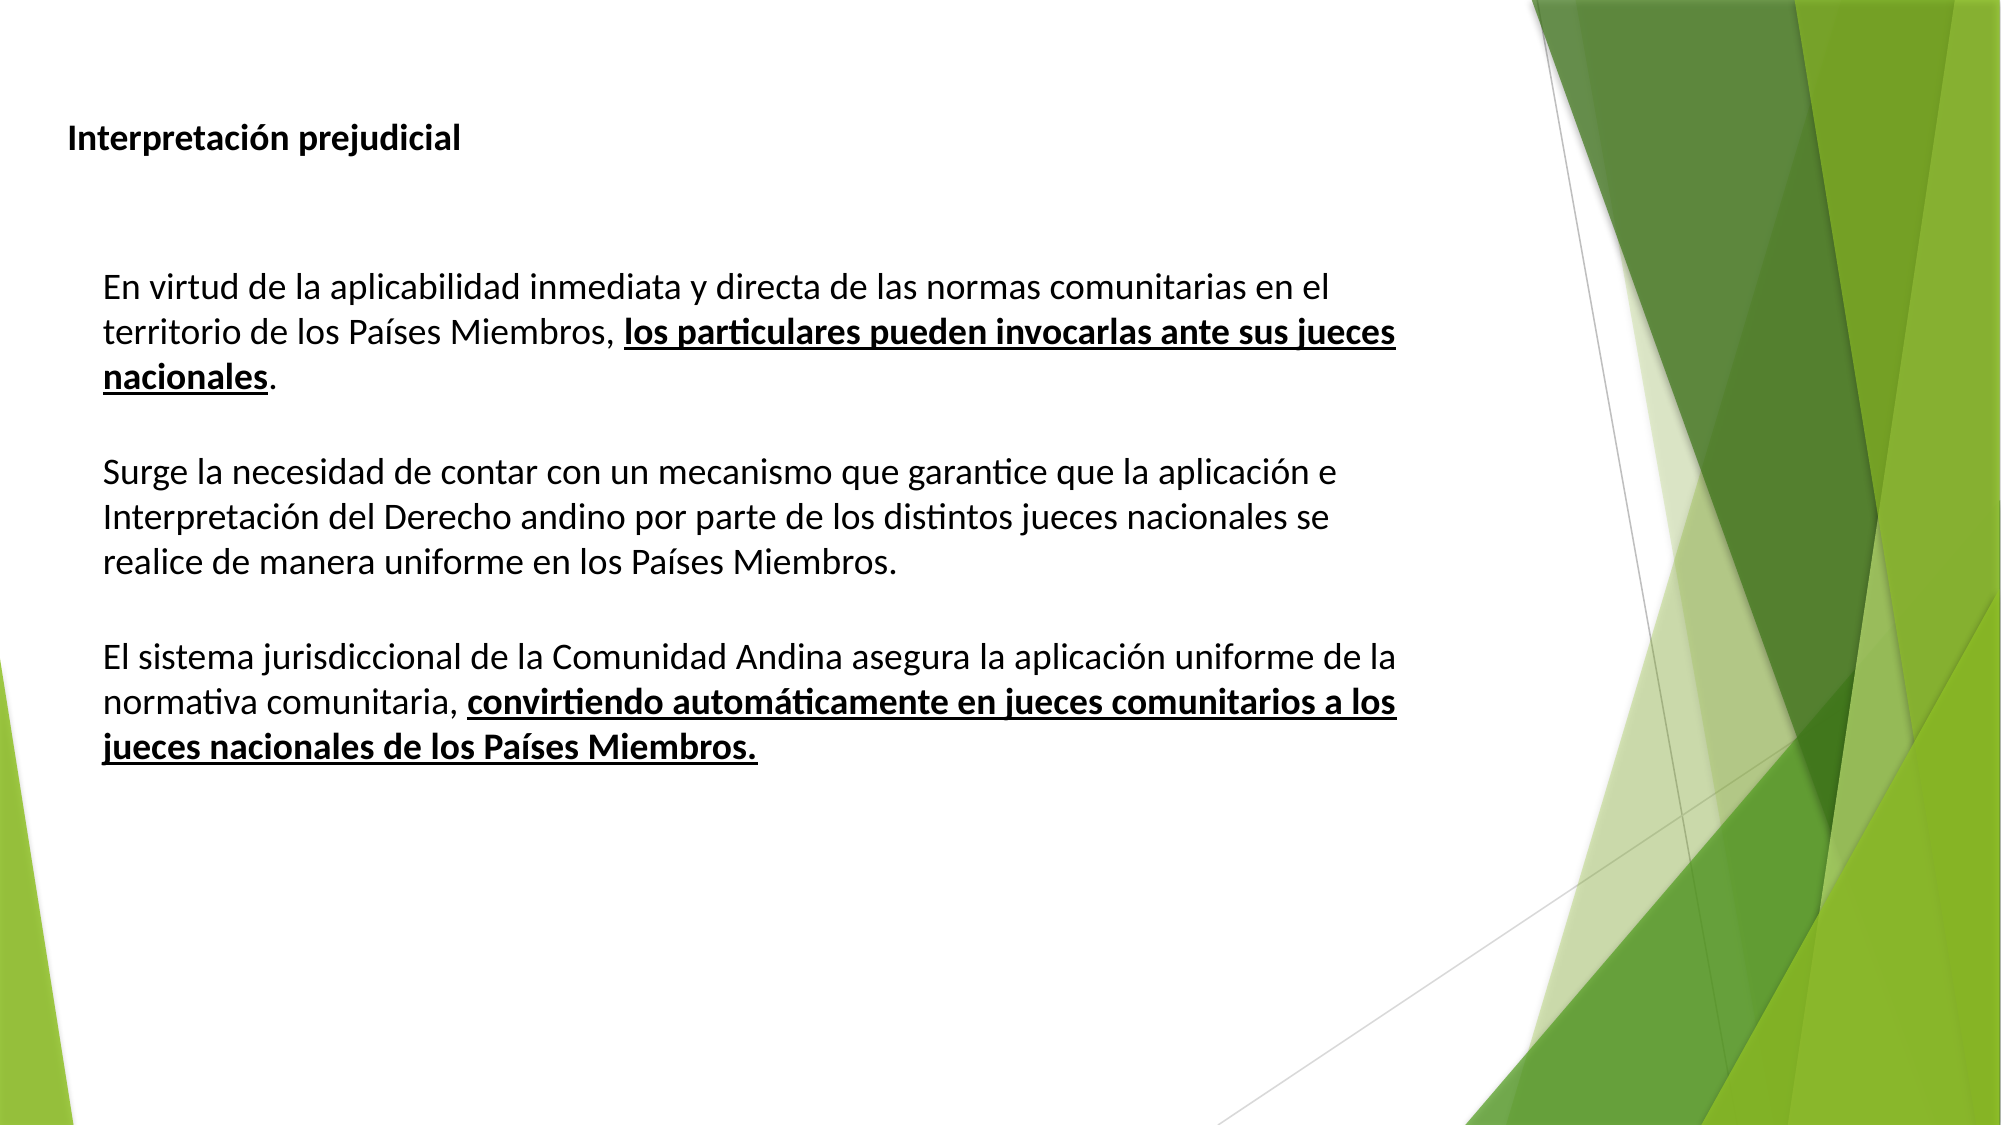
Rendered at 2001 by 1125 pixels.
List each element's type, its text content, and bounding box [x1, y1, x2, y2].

text_box En virtud de la aplicabilidad inmediata y directa de las normas comunitarias en el territorio de los Países Miembros, los particulares pueden invocarlas ante sus jueces nacionales. Surge la necesidad de contar con un mecanismo que garantice que la aplicación e Interpretación del Derecho andino por parte de los distintos jueces nacionales se realice de manera uniforme en los Países Miembros. El sistema jurisdiccional de la Comunidad Andina asegura la aplicación uniforme de la normativa comunitaria, convirtiendo automáticamente en jueces comunitarios a los jueces nacionales de los Países Miembros. [88, 254, 1451, 870]
title Interpretación prejudicial [65, 111, 1299, 302]
